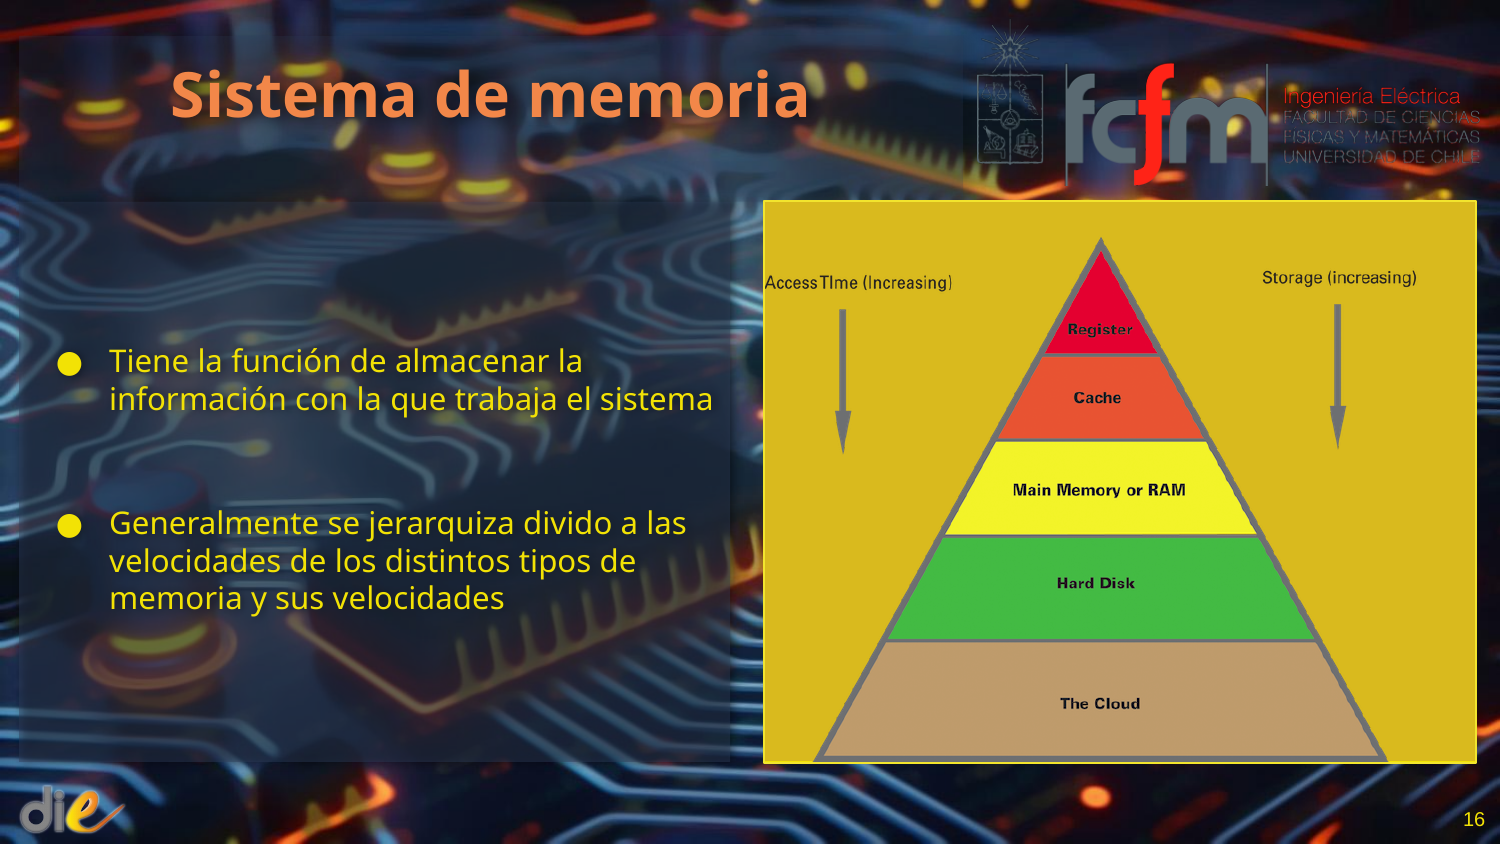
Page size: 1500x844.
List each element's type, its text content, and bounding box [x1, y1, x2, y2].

list Tiene la función de almacenar la información con la que trabaja el sistema Generalmente se jerarquiza divido a las velocidades de los distintos tipos de memoria y sus velocidades [19, 201, 731, 762]
picture [0, 0, 1500, 844]
title Sistema de memoria [19, 35, 964, 202]
slide_number 16 [1393, 791, 1500, 844]
